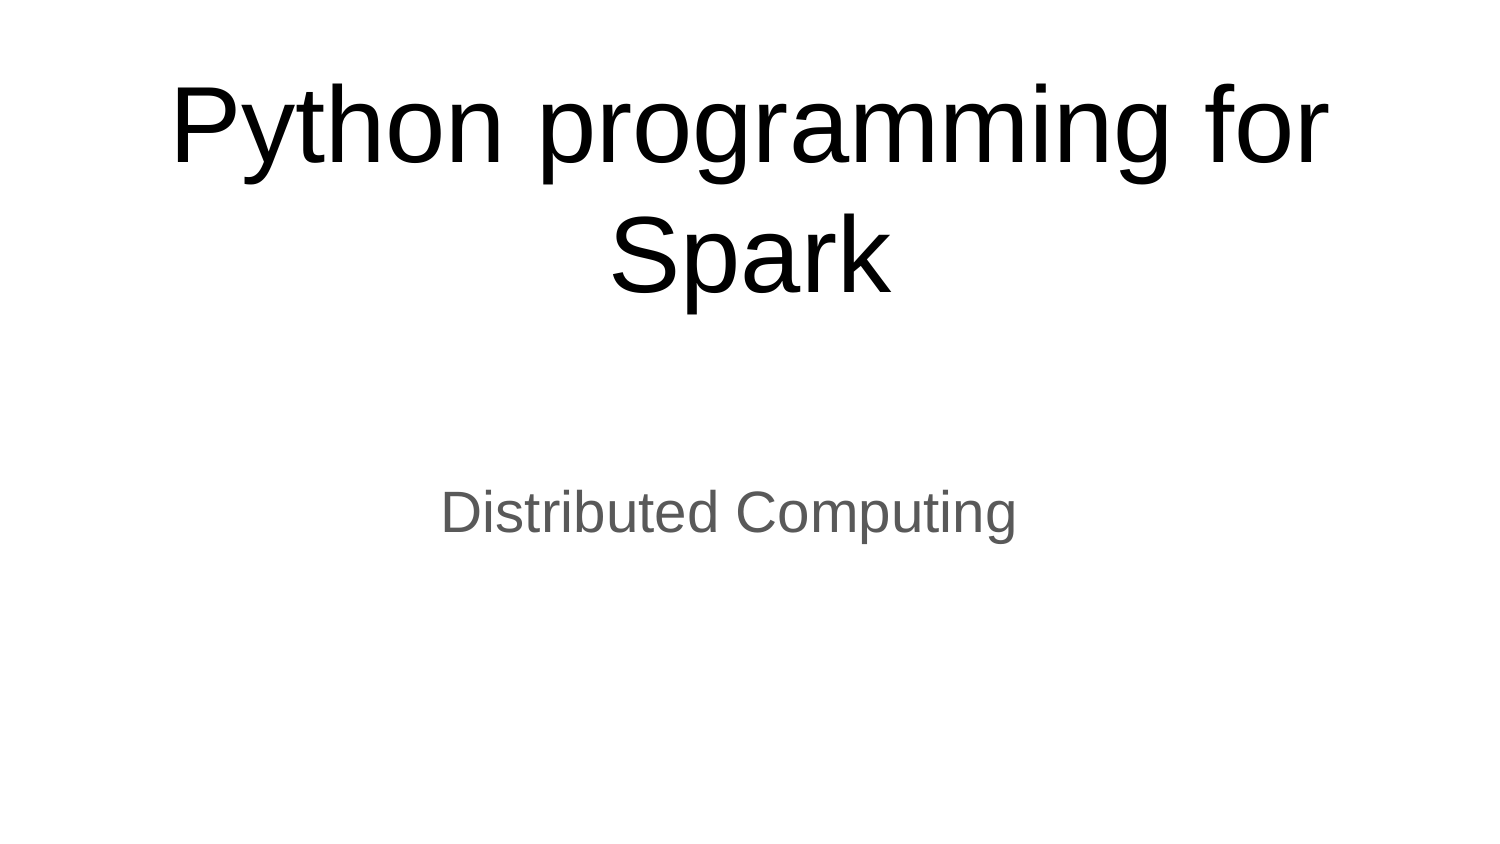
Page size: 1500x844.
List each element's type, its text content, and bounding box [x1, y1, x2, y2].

title Python programming for Spark [51, 122, 1449, 459]
subtitle Distributed Computing [30, 458, 1429, 589]
